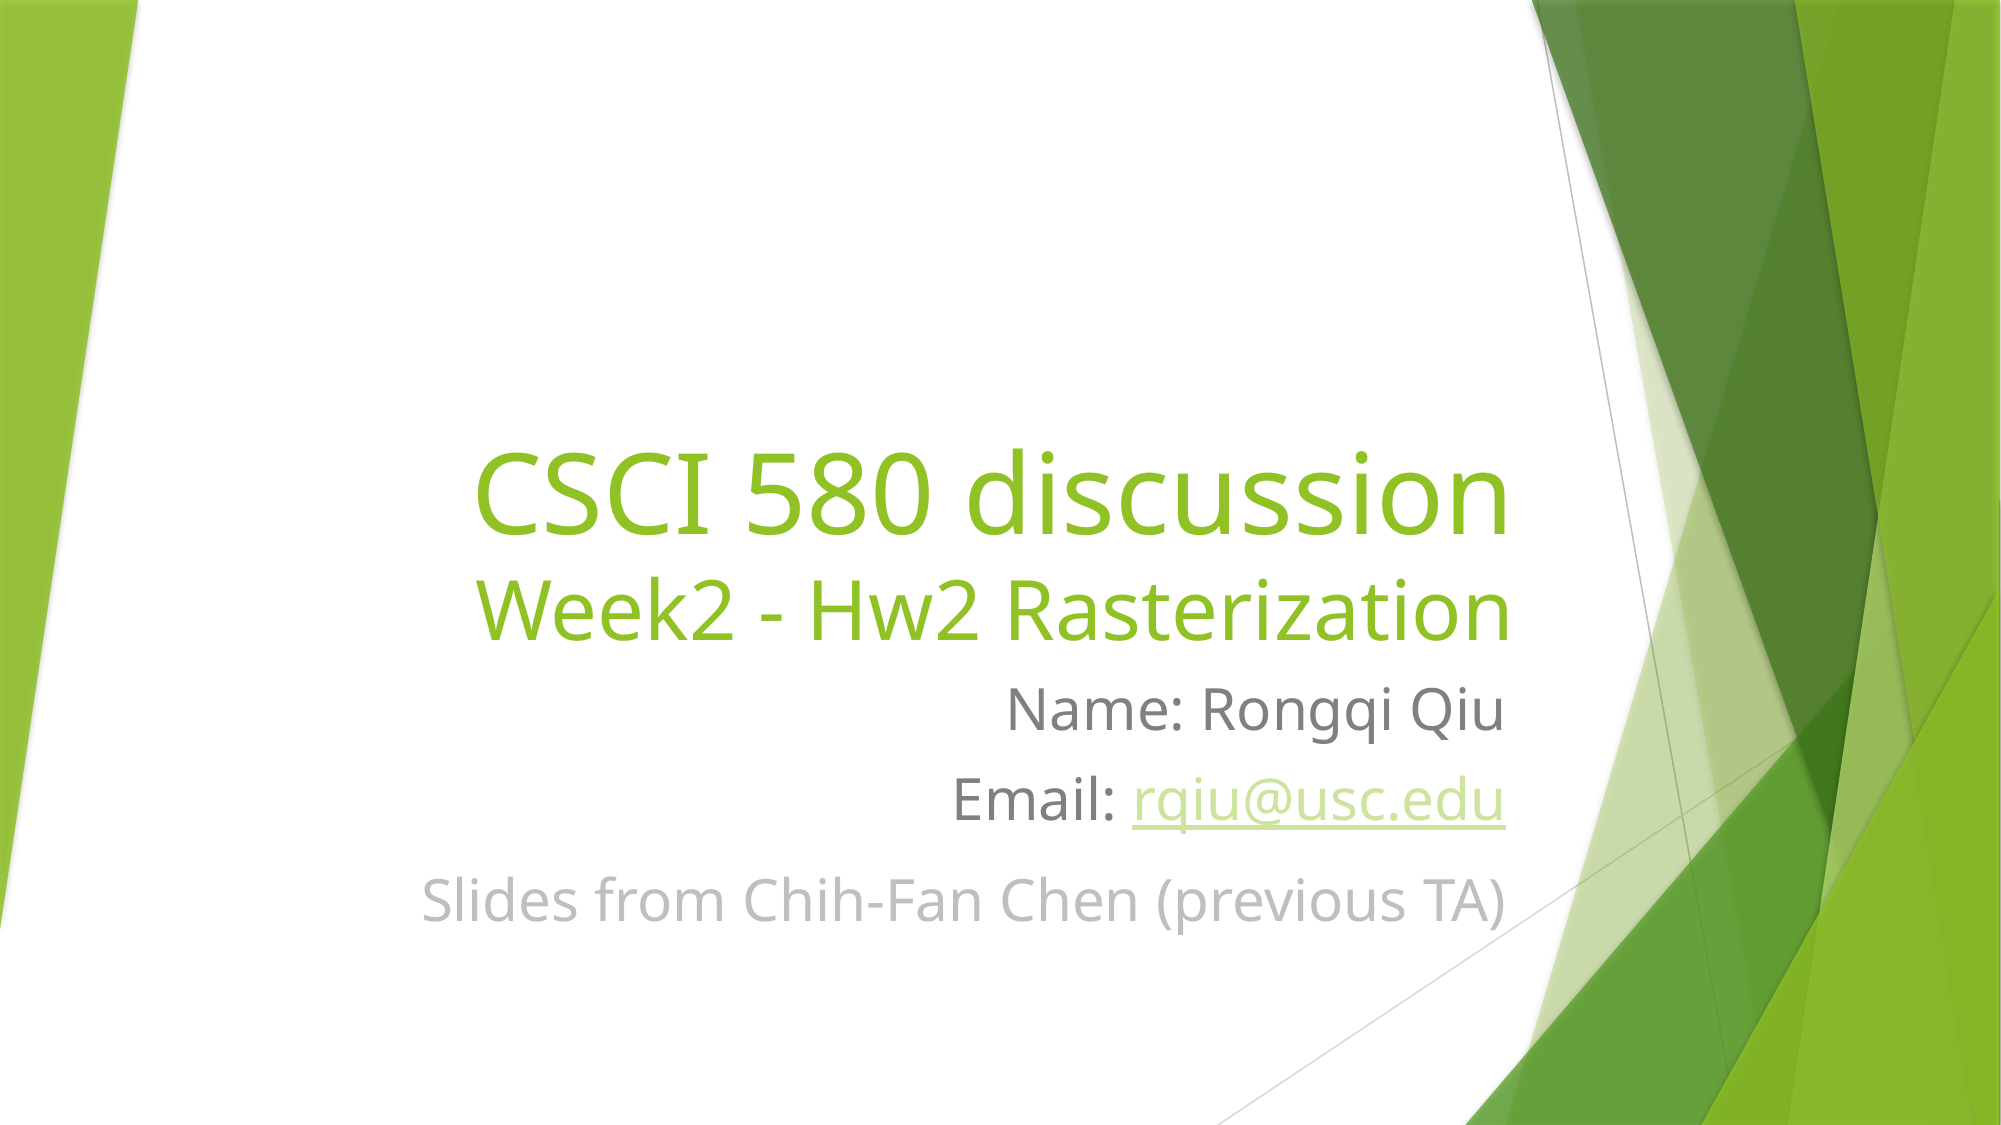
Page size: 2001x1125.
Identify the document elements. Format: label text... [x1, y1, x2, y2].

subtitle Name: Rongqi Qiu Email: rqiu@usc.edu Slides from Chih-Fan Chen (previous TA) [247, 664, 1522, 967]
title CSCI 580 discussion Week2 - Hw2 Rasterization [255, 394, 1530, 665]
